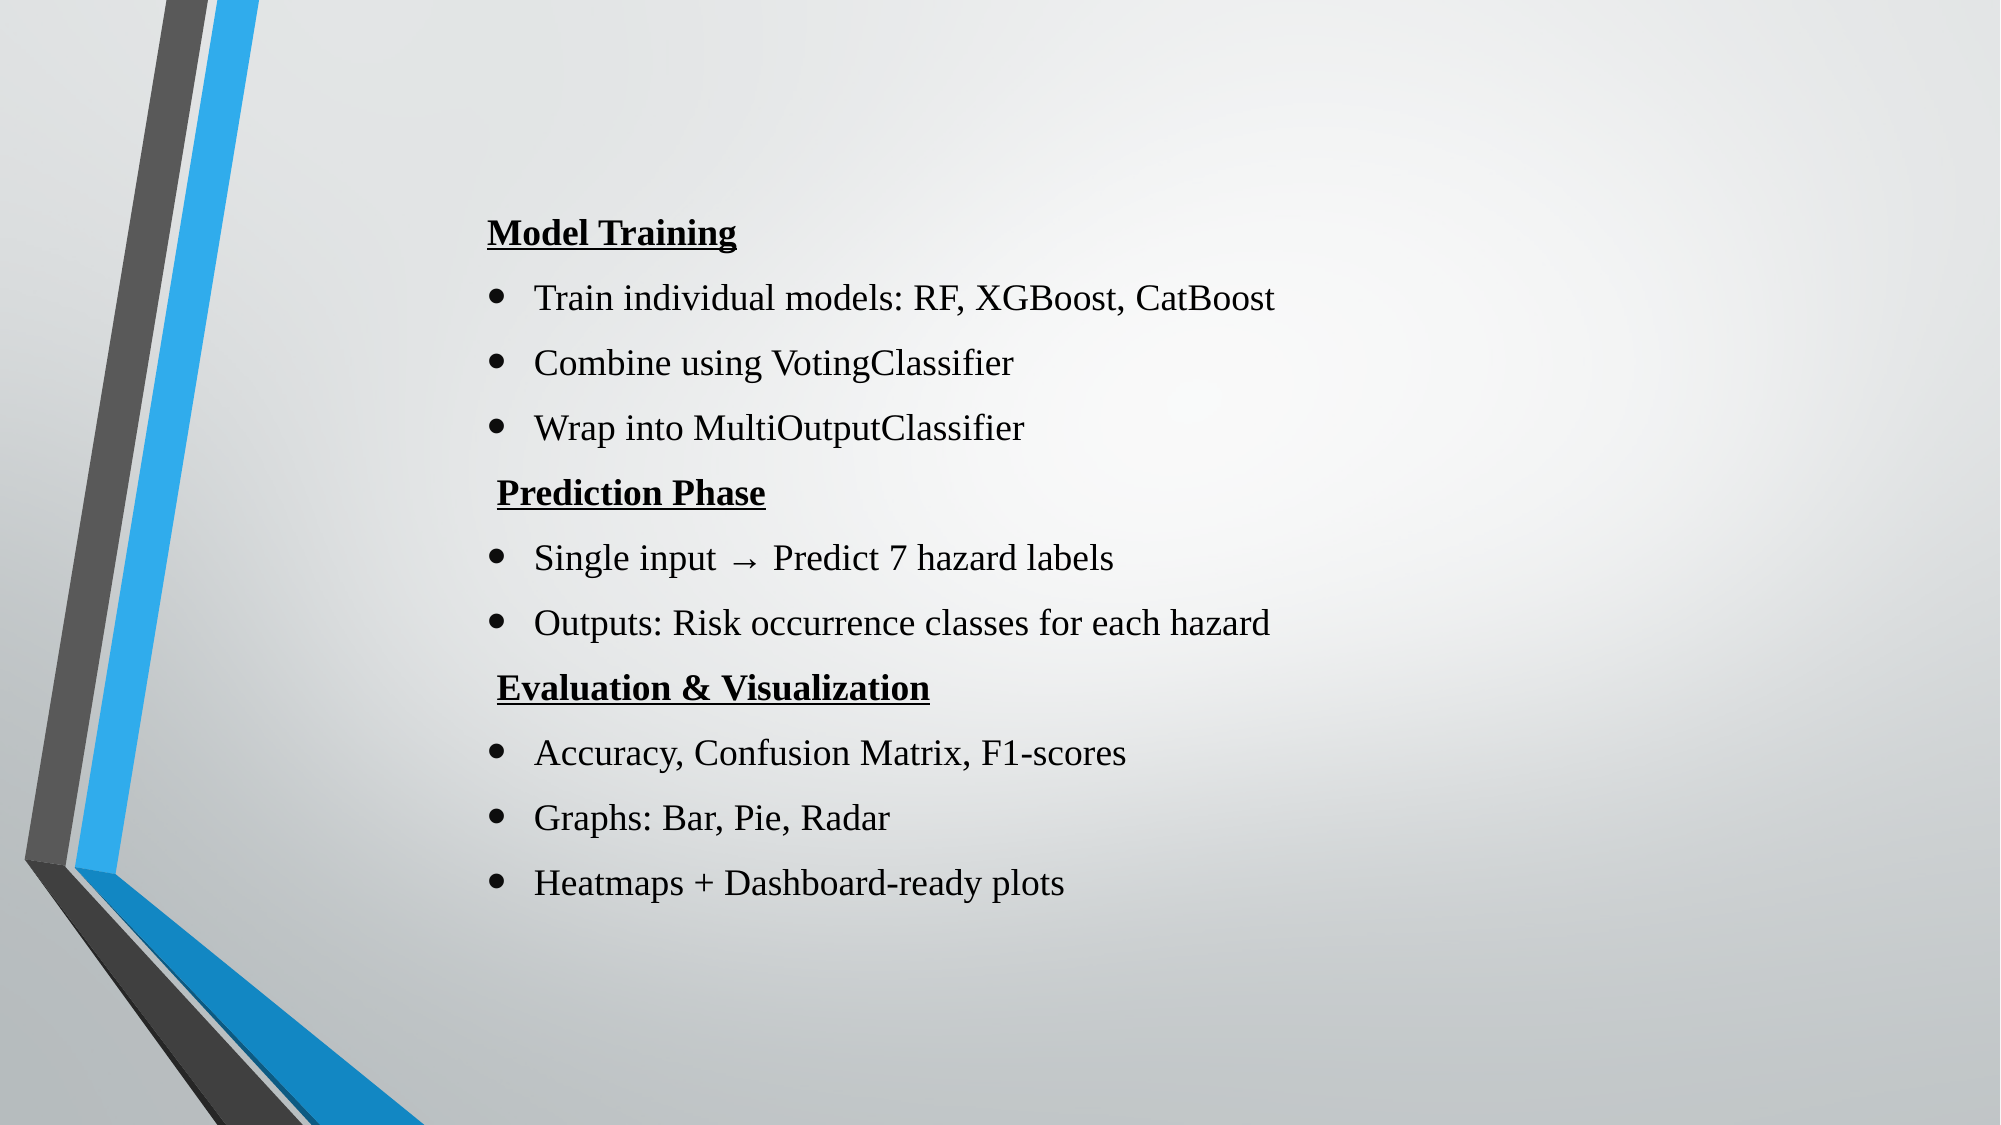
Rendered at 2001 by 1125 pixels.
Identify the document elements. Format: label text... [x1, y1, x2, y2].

list Model Training Train individual models: RF, XGBoost, CatBoost Combine using VotingClassifier Wrap into MultiOutputClassifier Prediction Phase Single input → Predict 7 hazard labels Outputs: Risk occurrence classes for each hazard Evaluation & Visualization Accuracy, Confusion Matrix, F1-scores Graphs: Bar, Pie, Radar Heatmaps + Dashboard-ready plots [472, 77, 1887, 1099]
